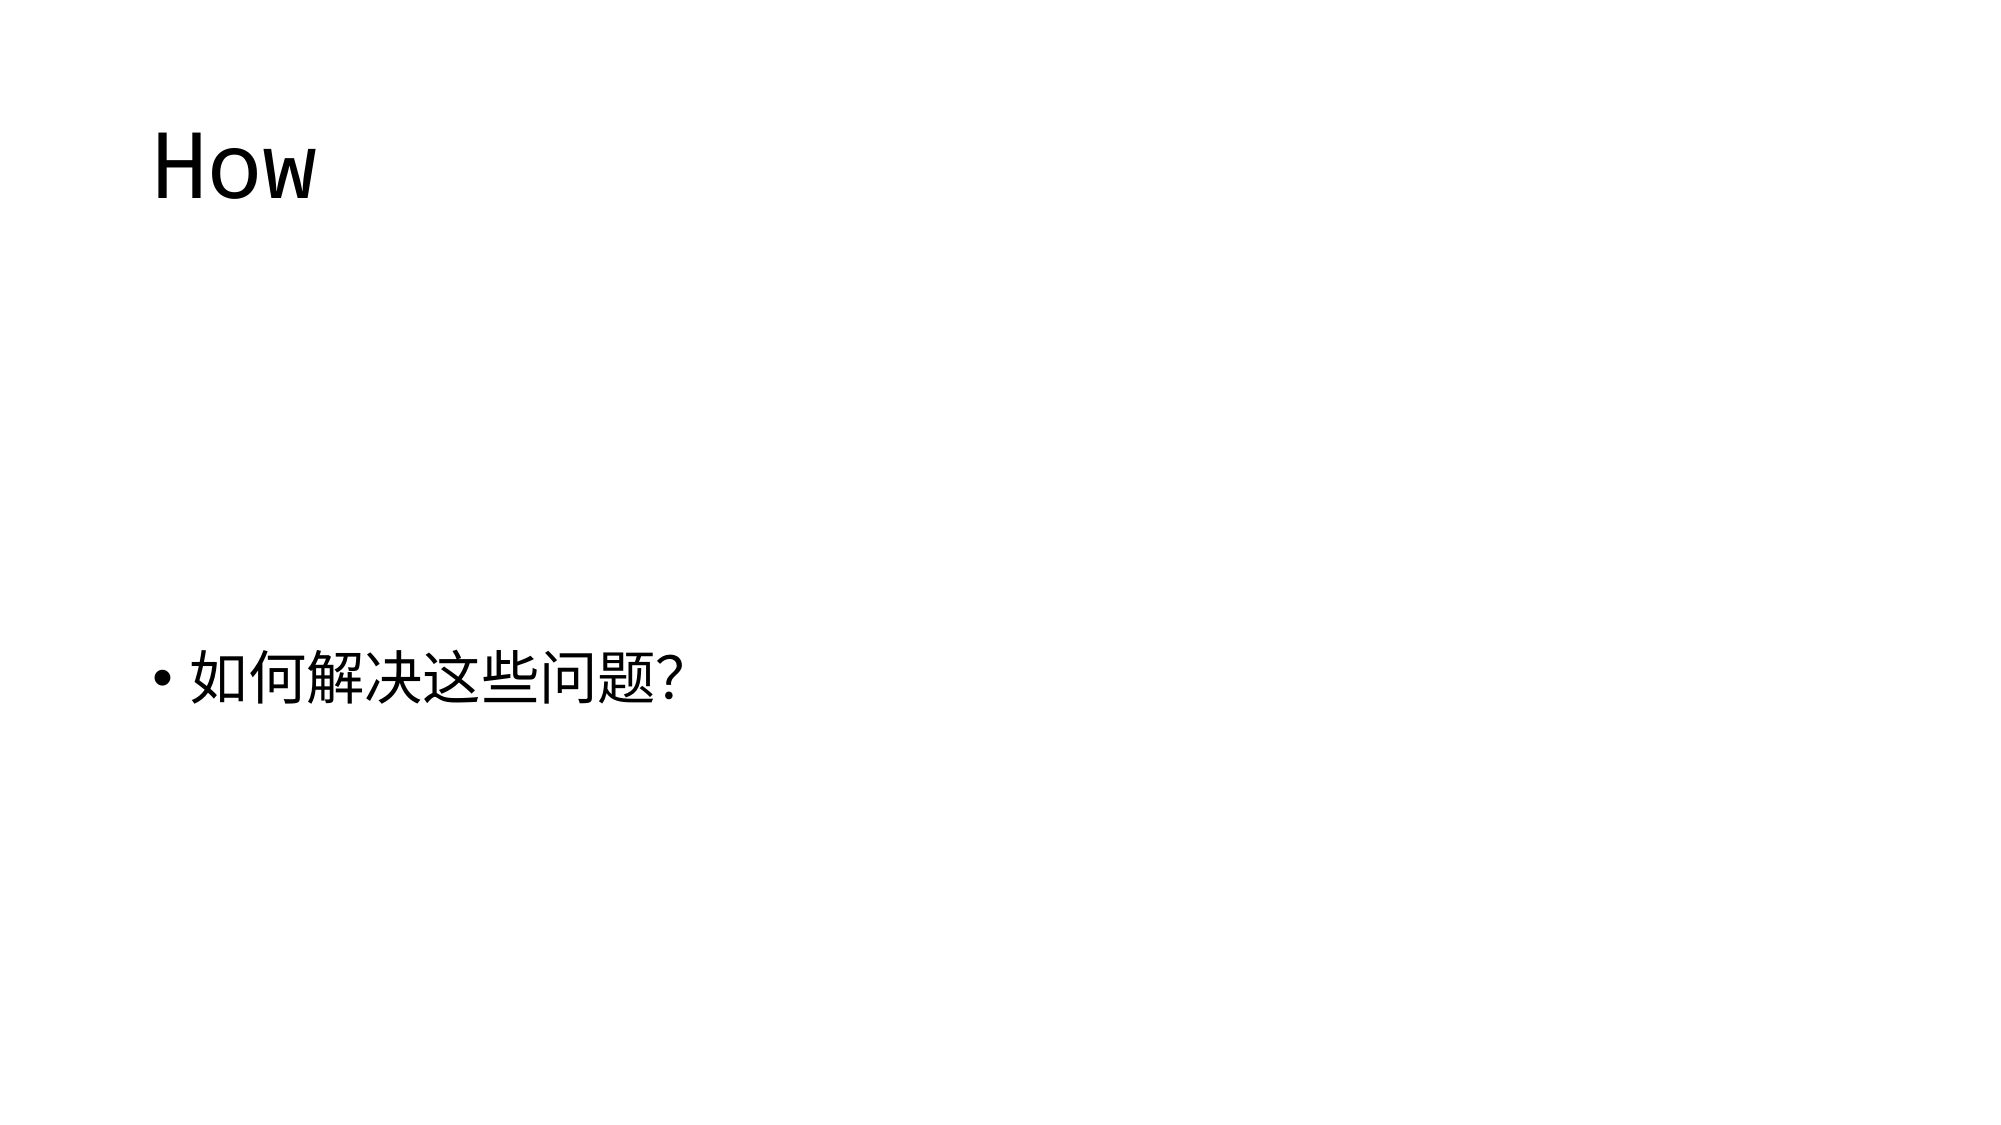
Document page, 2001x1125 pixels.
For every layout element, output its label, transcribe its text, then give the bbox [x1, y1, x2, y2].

title How [137, 59, 1863, 278]
list 如何解决这些问题？ [137, 299, 1863, 1014]
